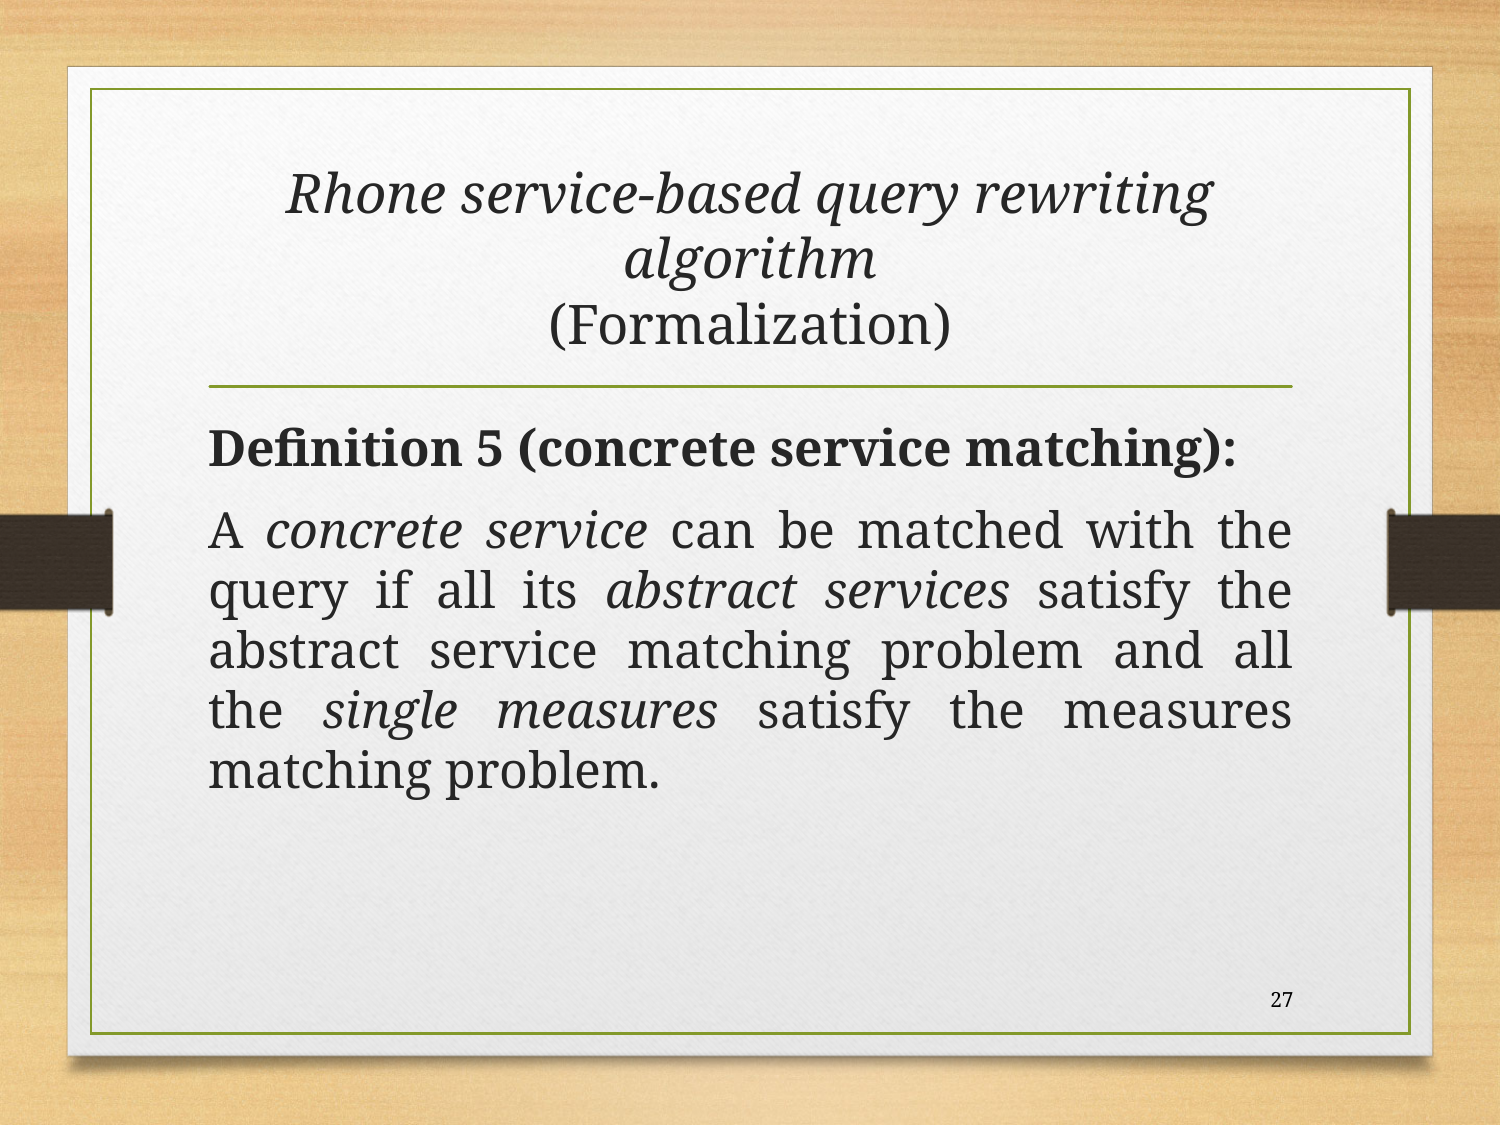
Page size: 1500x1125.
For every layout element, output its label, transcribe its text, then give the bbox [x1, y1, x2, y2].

picture [0, 0, 1500, 1125]
slide_number 27 [1243, 977, 1309, 1024]
list Definition 5 (concrete service matching): A concrete service can be matched with the query if all its abstract services satisfy the abstract service matching problem and all the single measures satisfy the measures matching problem. [193, 408, 1309, 974]
title Rhone service-based query rewriting algorithm (Formalization) [193, 150, 1309, 365]
